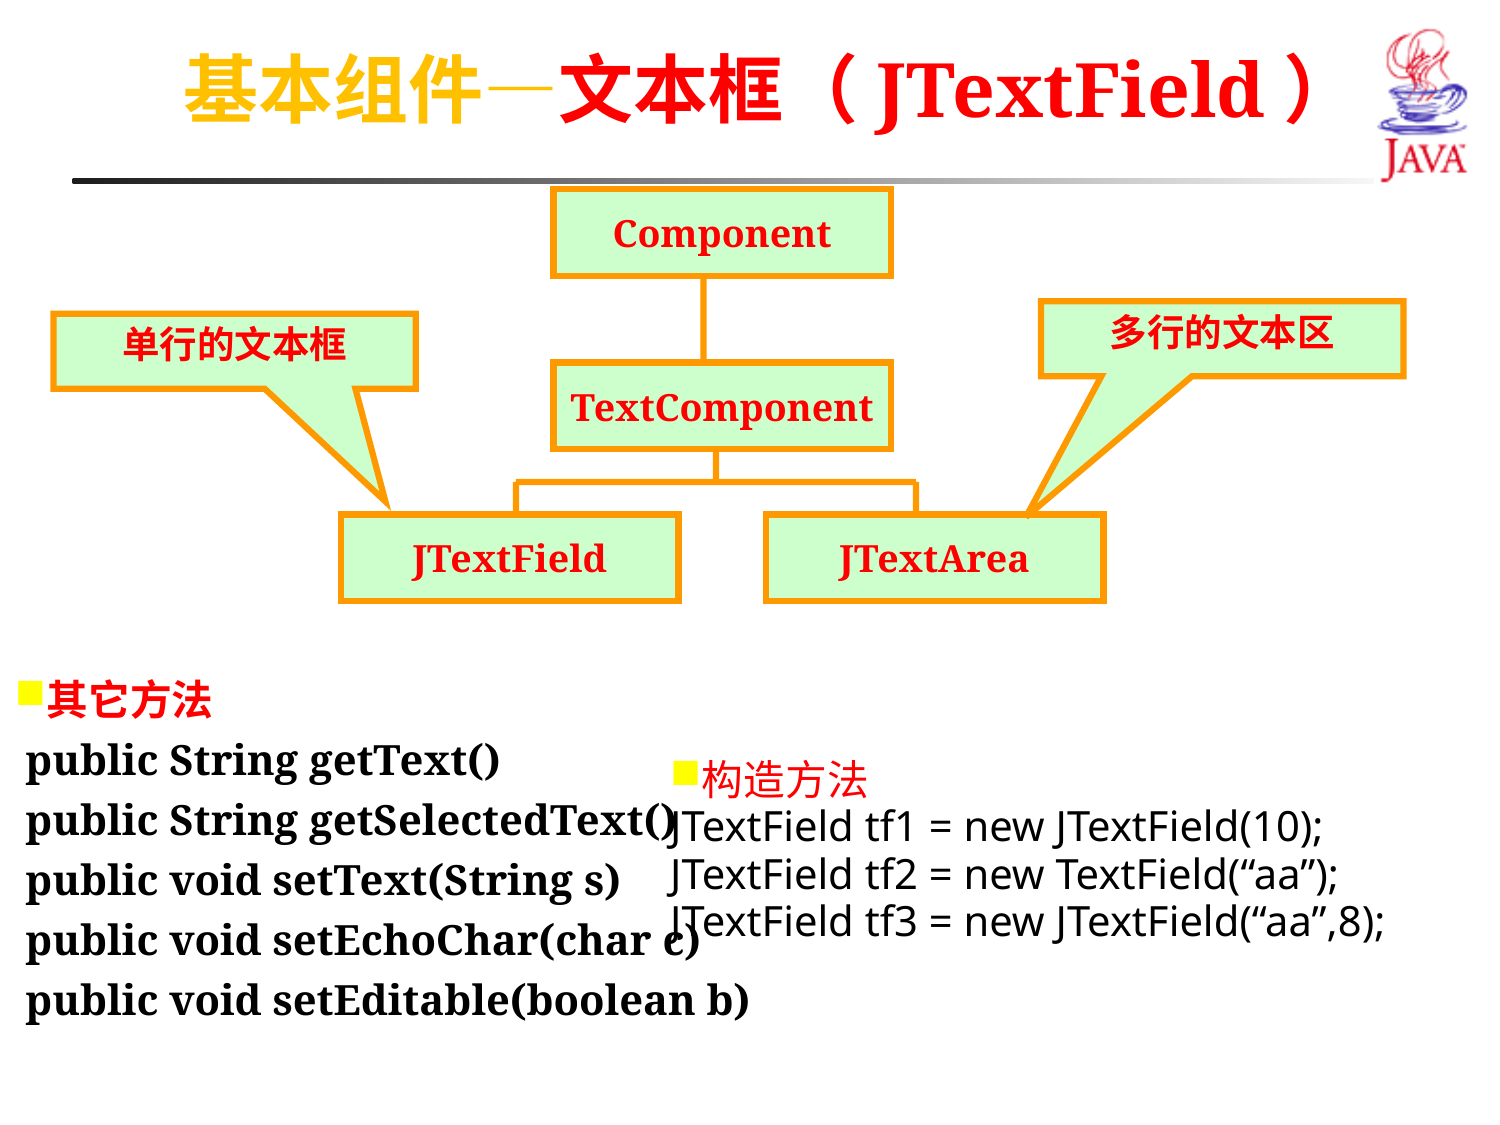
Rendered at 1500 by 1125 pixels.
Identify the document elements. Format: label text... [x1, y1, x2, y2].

text_box 构造方法 JTextField tf1 = new JTextField(10); JTextField tf2 = new TextField(“aa”); JTextField tf3 = new JTextField(“aa”,8); [821, 736, 1483, 1056]
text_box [53, 188, 1404, 602]
text_box 基本组件—文本框（JTextField） [58, 35, 1409, 141]
picture [1374, 24, 1473, 190]
text_box 其它方法 public String getText() public String getSelectedText() public void setText(String s) public void setEchoChar(char c) public void setEditable(boolean b) [0, 656, 821, 1090]
